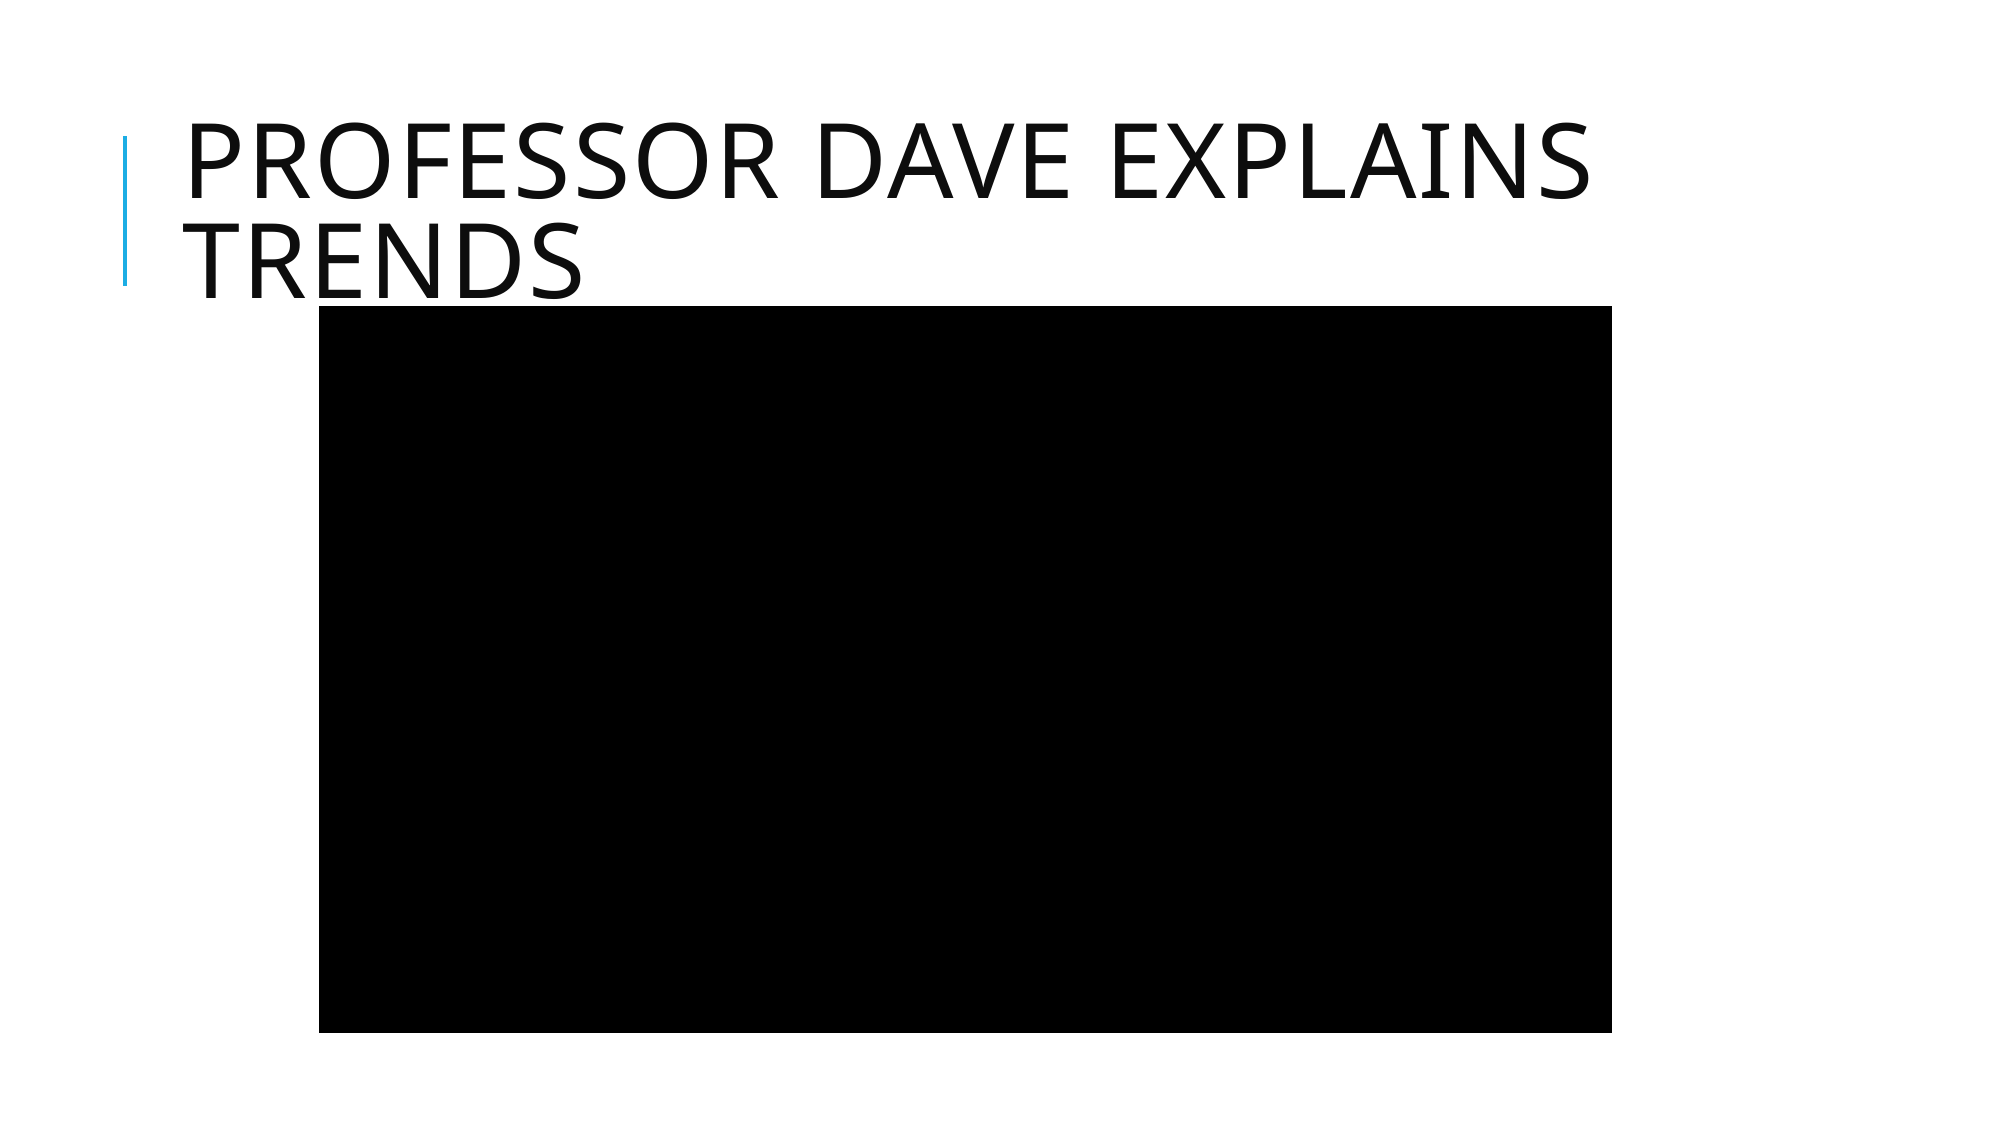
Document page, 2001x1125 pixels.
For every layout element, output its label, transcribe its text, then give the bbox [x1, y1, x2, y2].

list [318, 305, 1613, 1034]
title Professor dave explains trends [168, 96, 1763, 342]
